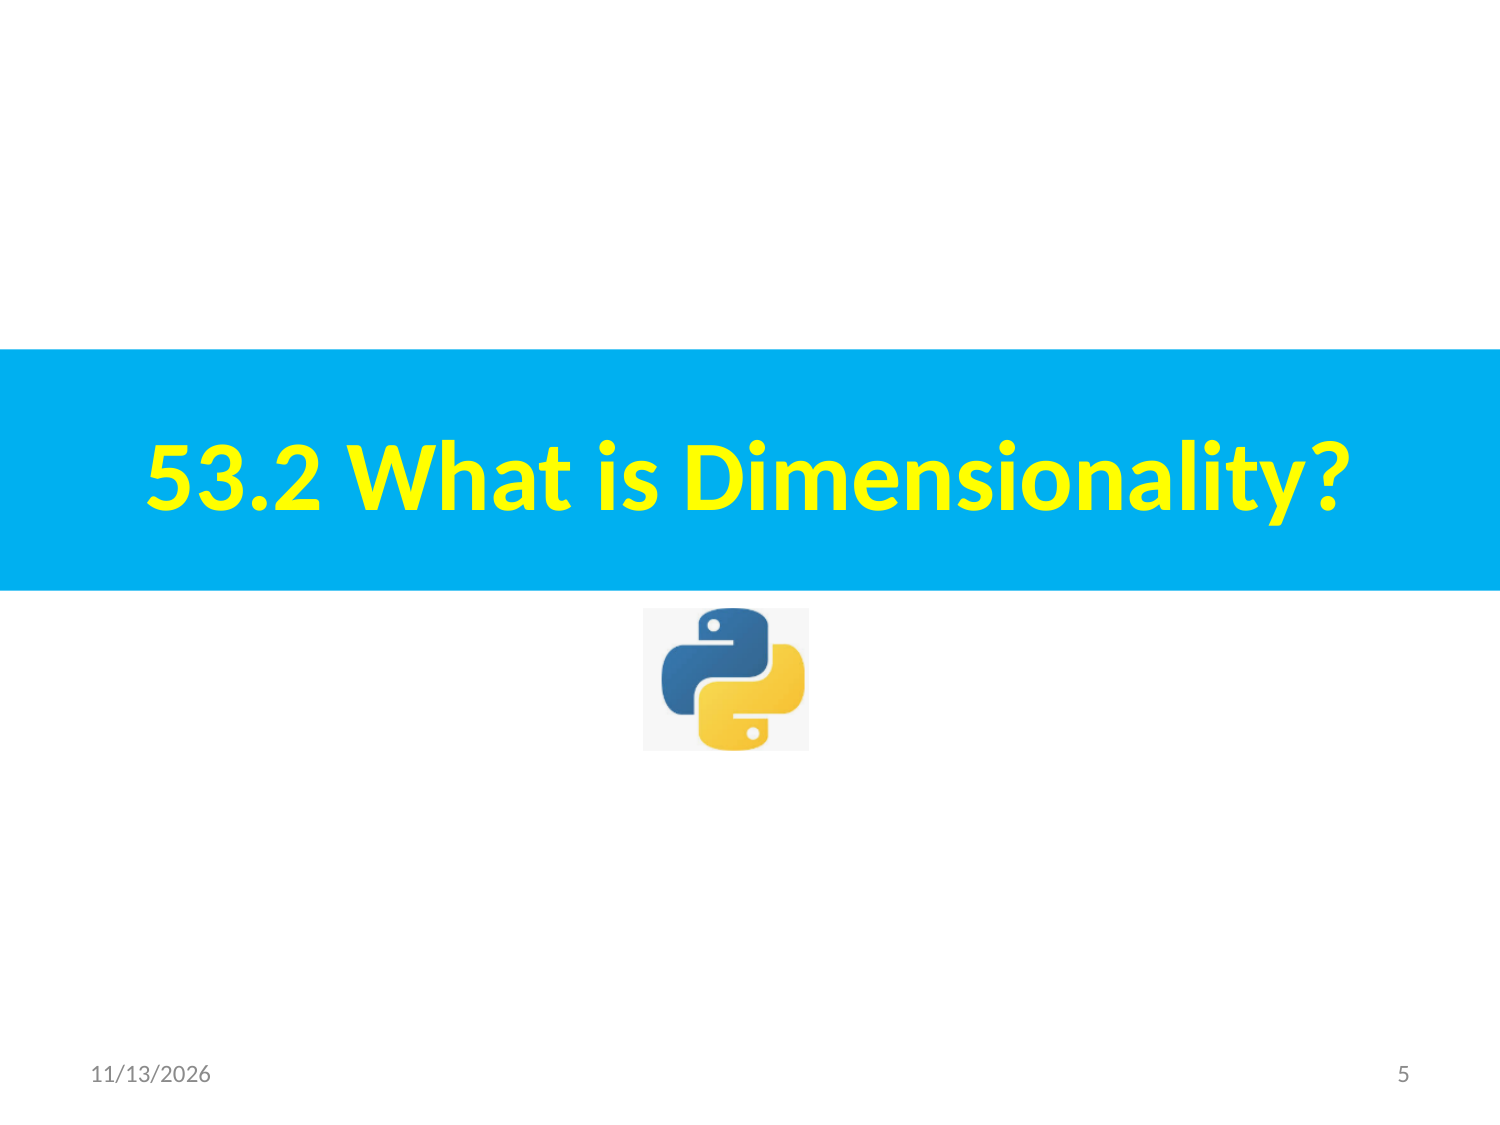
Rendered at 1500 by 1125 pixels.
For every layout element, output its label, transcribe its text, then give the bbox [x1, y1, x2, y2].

picture [643, 606, 809, 752]
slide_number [75, 1042, 425, 1103]
slide_number 5 [1074, 1042, 1425, 1103]
title 53.2 What is Dimensionality? [0, 349, 1500, 591]
